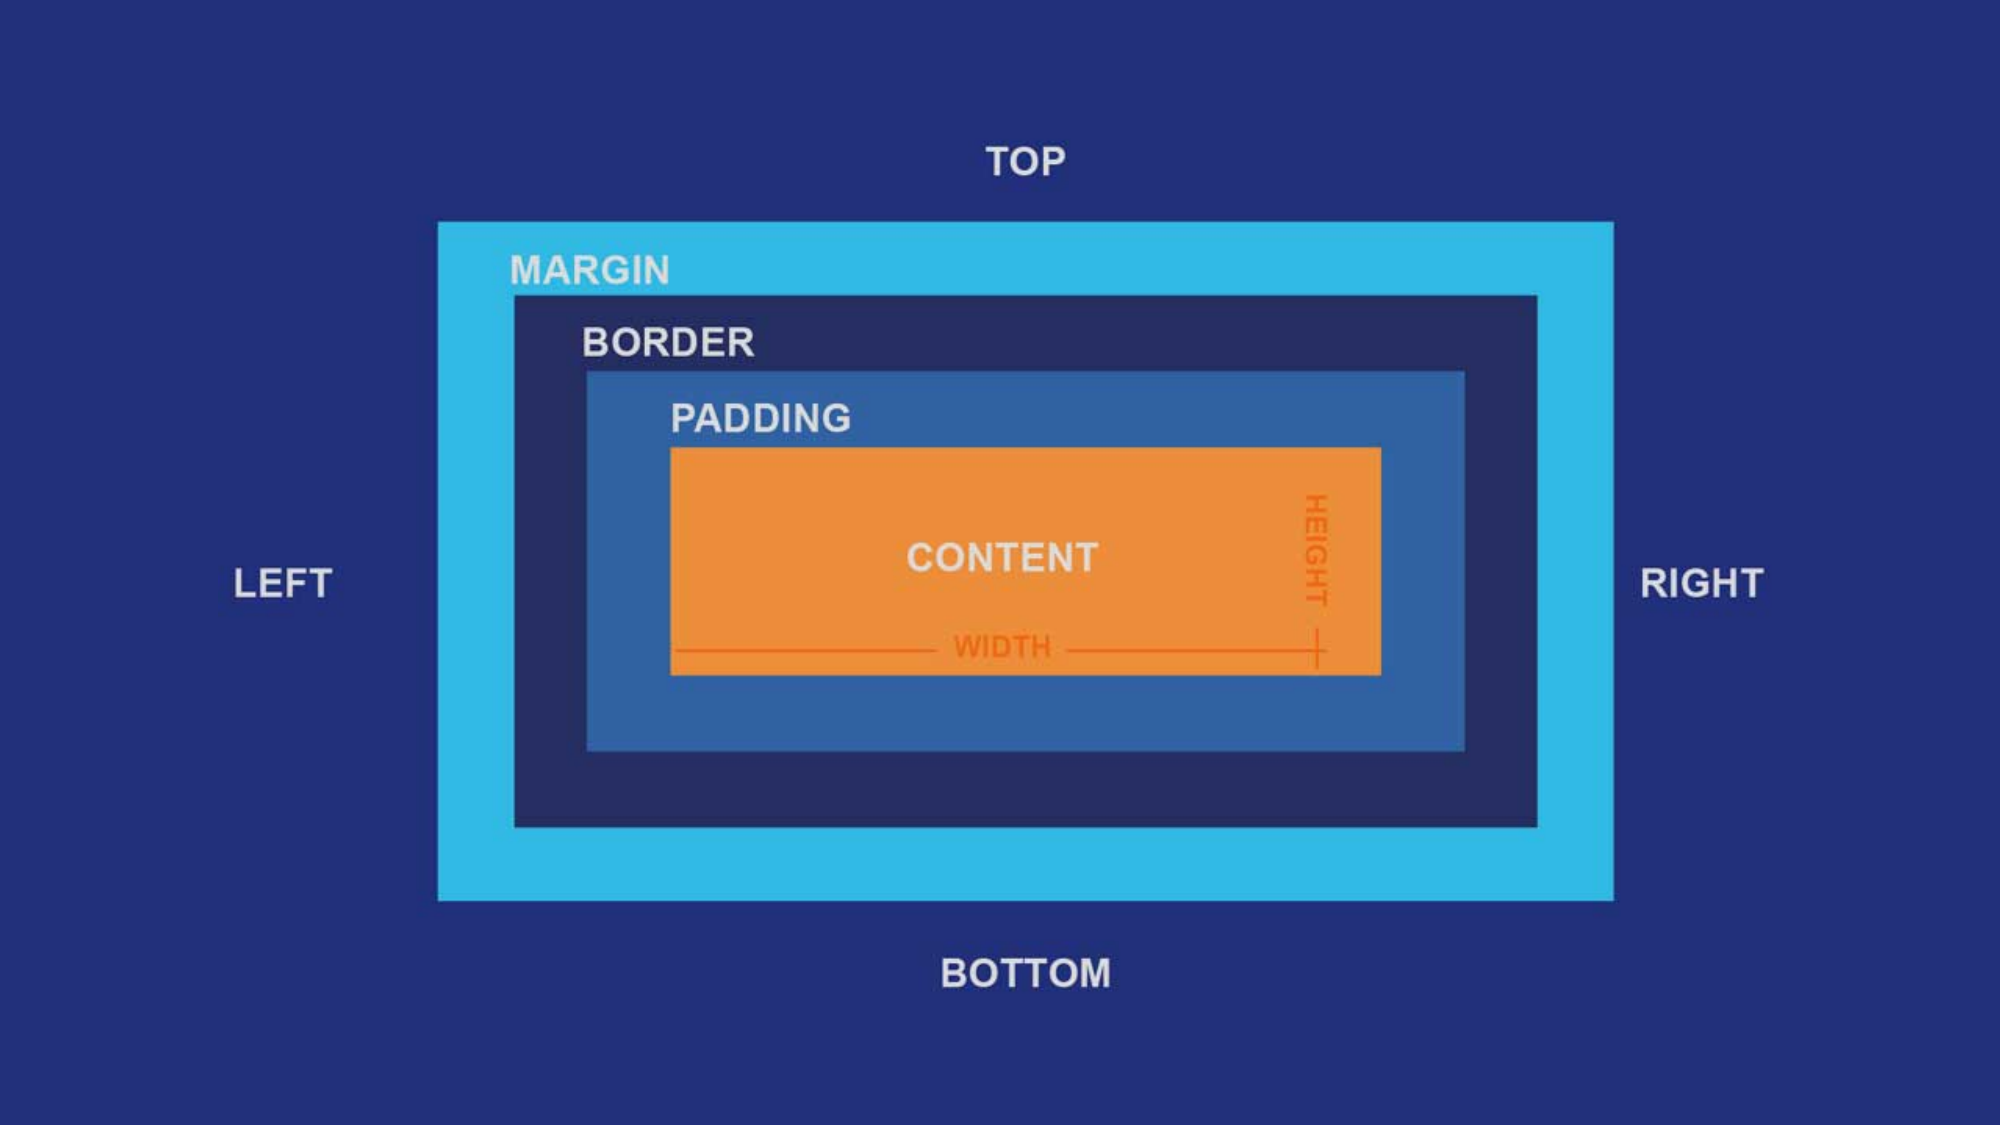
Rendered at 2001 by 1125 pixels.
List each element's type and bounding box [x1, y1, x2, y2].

picture [218, 40, 1782, 1085]
